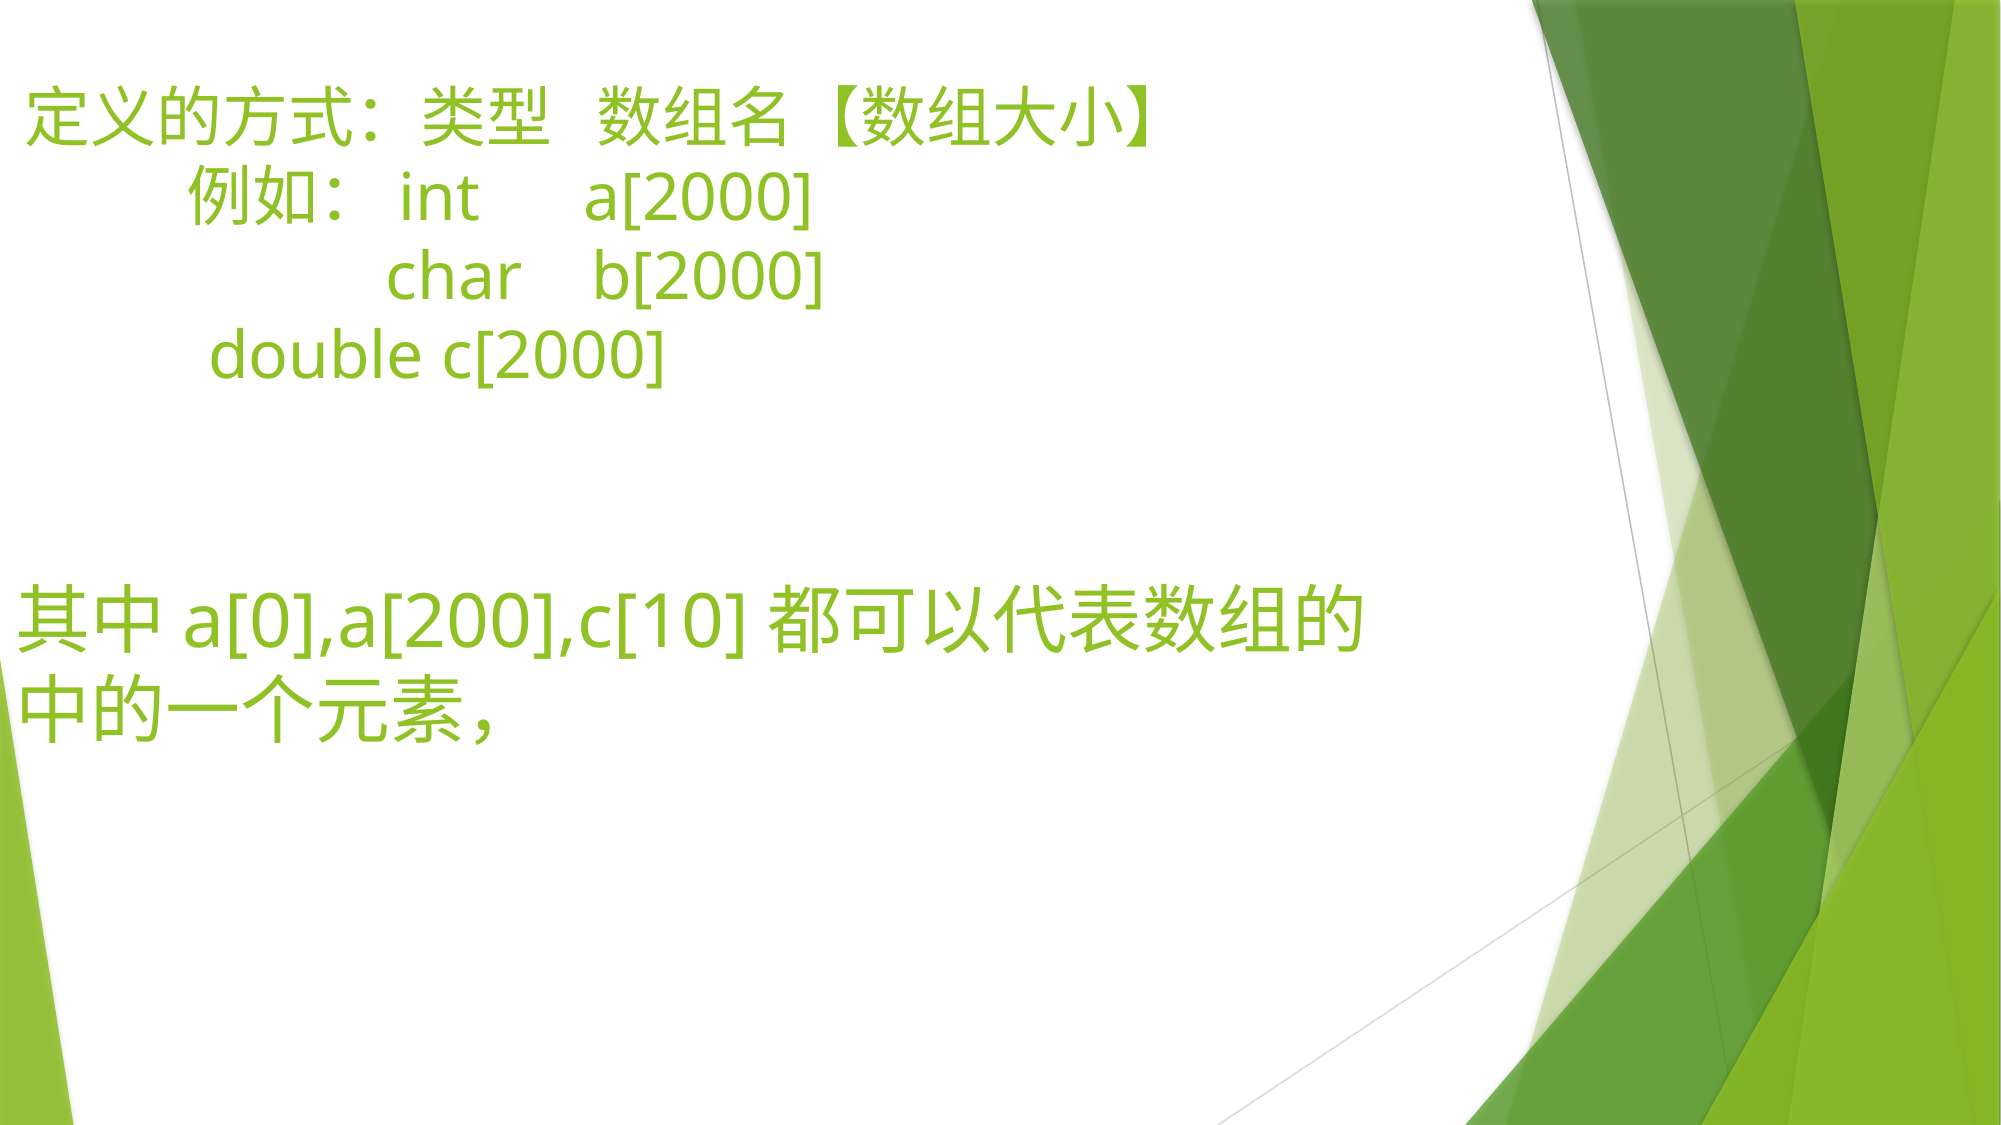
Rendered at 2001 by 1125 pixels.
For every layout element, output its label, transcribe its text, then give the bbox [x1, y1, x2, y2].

title 定义的方式：类型 数组名【数组大小】 例如：int a[2000] char b[2000] double c[2000] [9, 68, 1420, 481]
text_box 其中a[0],a[200],c[10]都可以代表数组的中的一个元素， [0, 565, 1411, 978]
